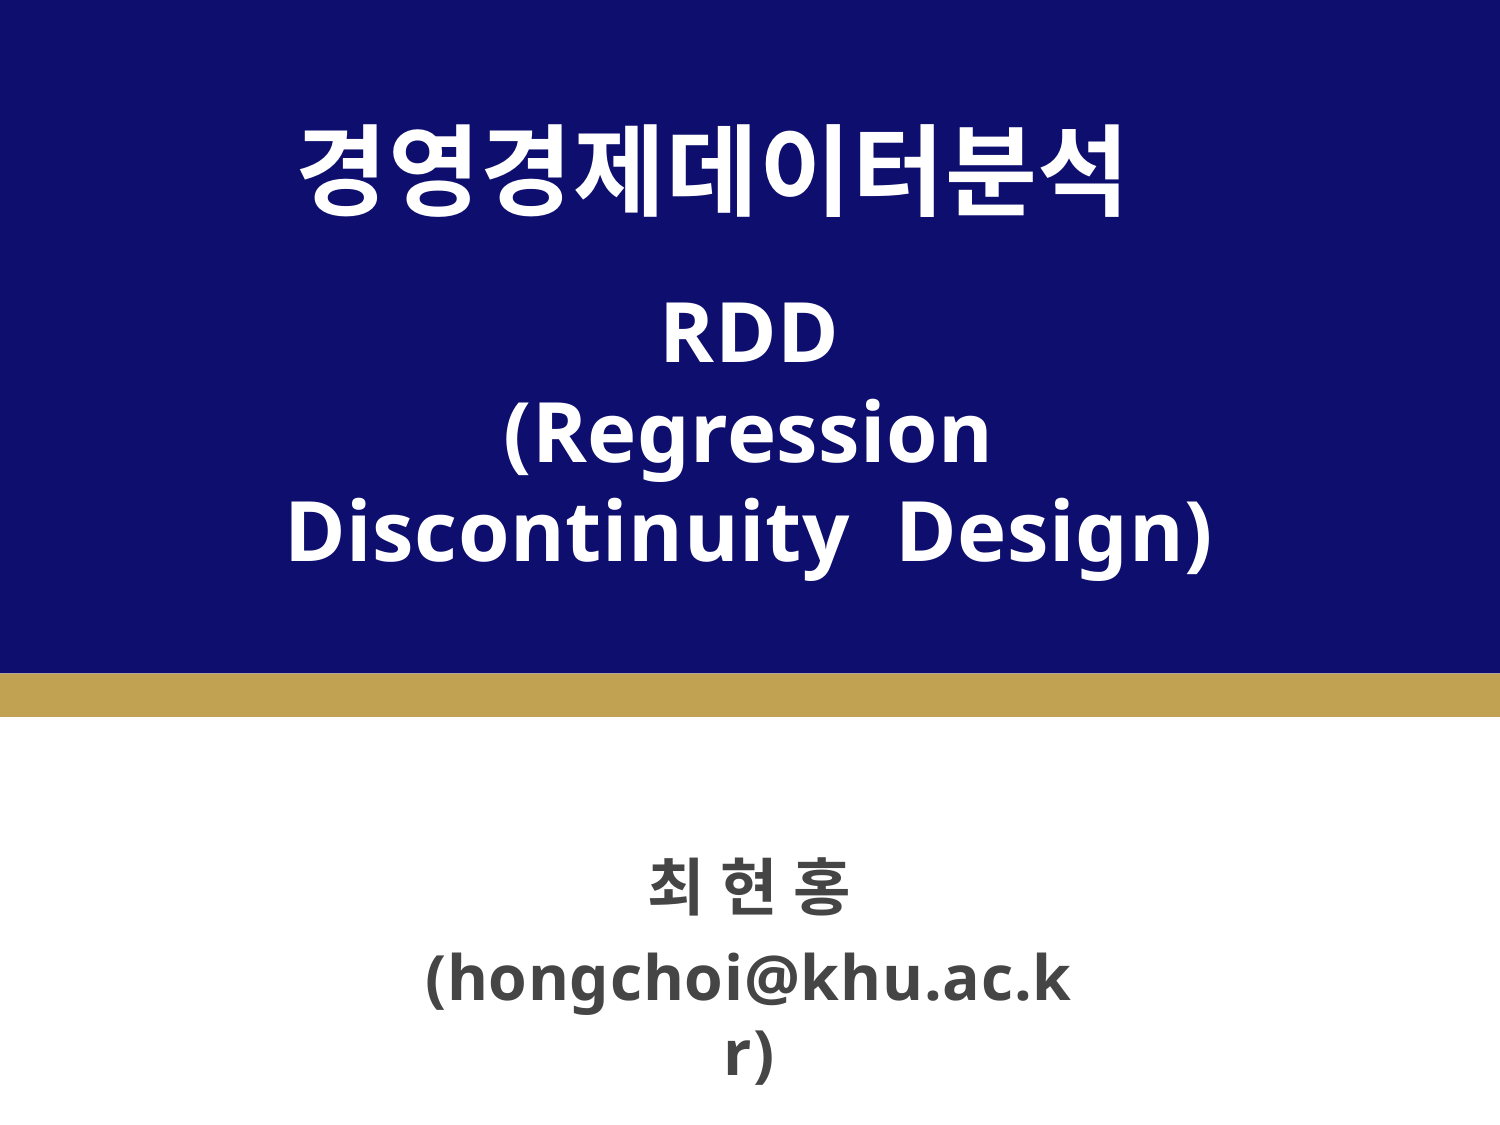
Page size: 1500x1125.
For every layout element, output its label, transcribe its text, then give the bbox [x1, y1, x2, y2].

text_box 최 현 홍 (hongchoi@khu.ac.kr) [412, 831, 1086, 1088]
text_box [0, 0, 1500, 718]
